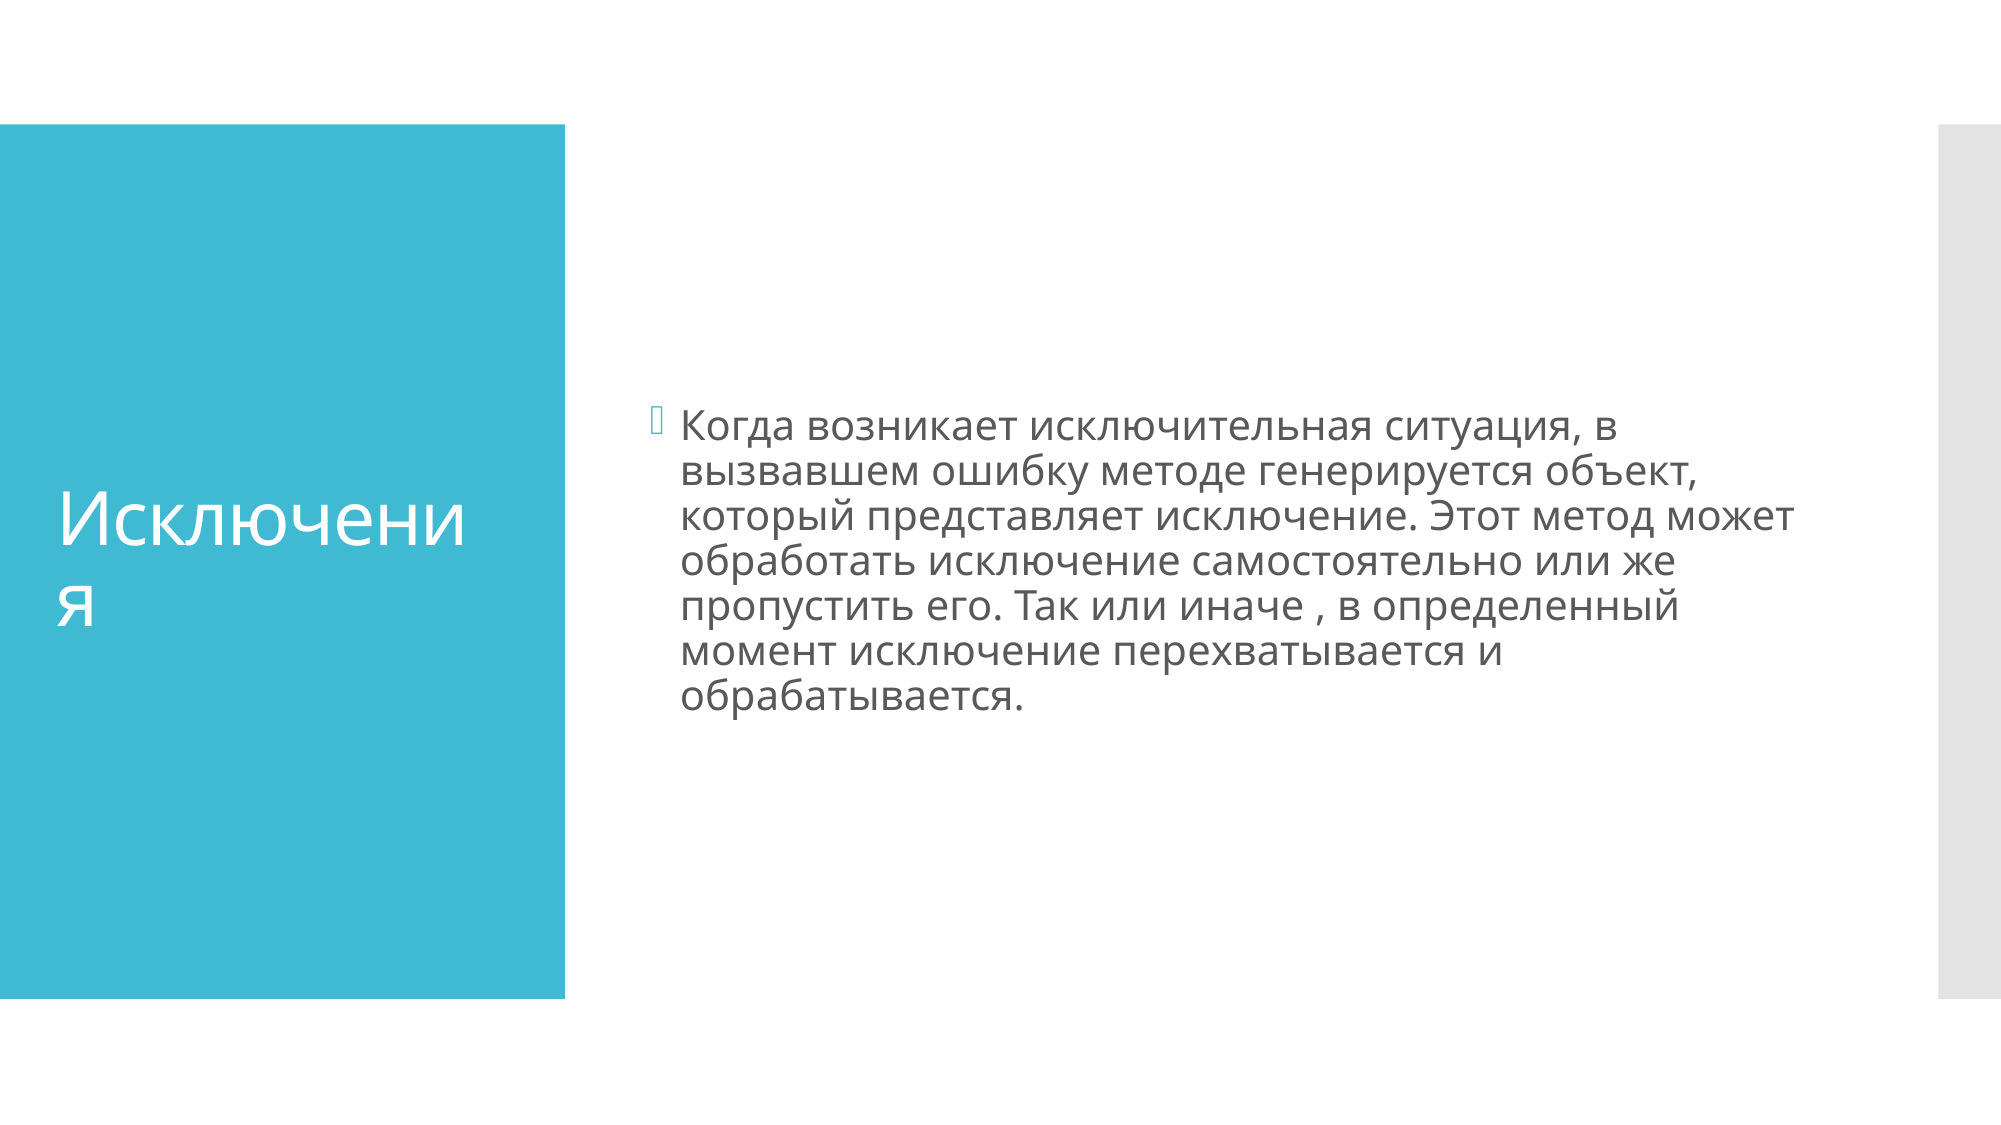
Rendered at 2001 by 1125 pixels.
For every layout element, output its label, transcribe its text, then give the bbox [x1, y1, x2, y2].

title Исключения [41, 184, 525, 940]
list Когда возникает исключительная ситуация, в вызвавшем ошибку методе генерируется объект, который представляет исключение. Этот метод может обработать исключение самостоятельно или же пропустить его. Так или иначе , в определенный момент исключение перехватывается и обрабатывается. [634, 141, 1835, 982]
